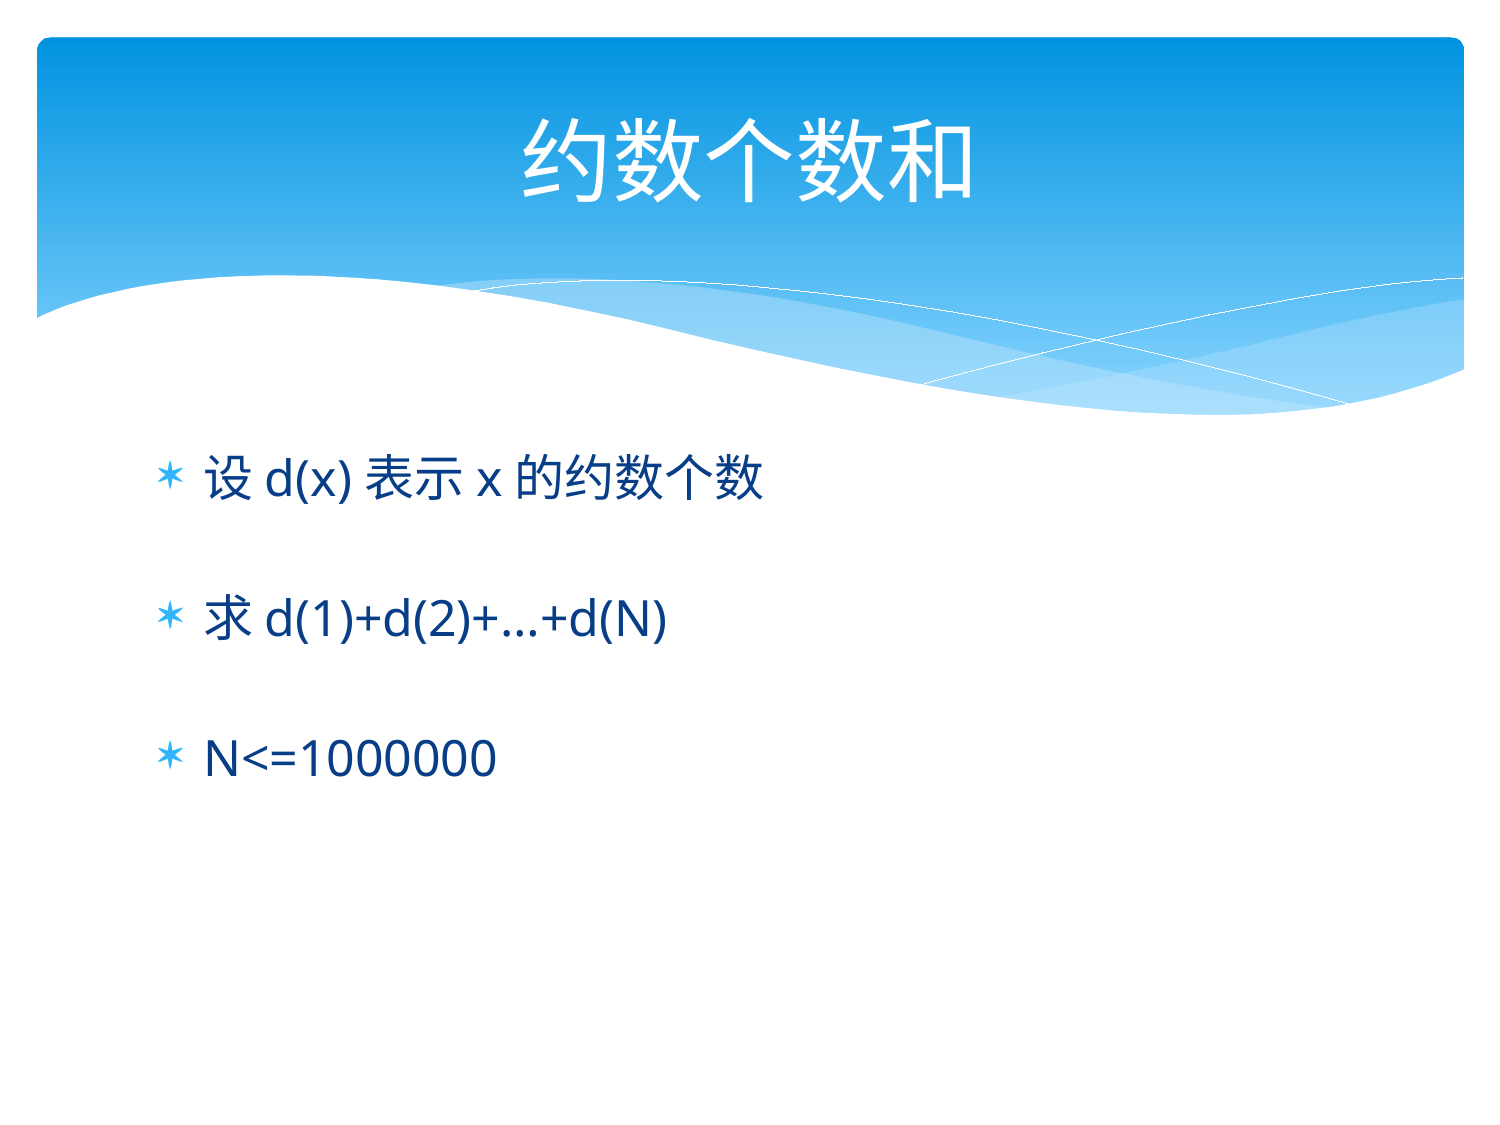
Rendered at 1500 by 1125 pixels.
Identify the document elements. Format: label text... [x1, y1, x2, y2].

title 约数个数和 [75, 55, 1425, 261]
list 设d(x)表示x的约数个数 求d(1)+d(2)+…+d(N) N<=1000000 [143, 438, 1359, 1005]
